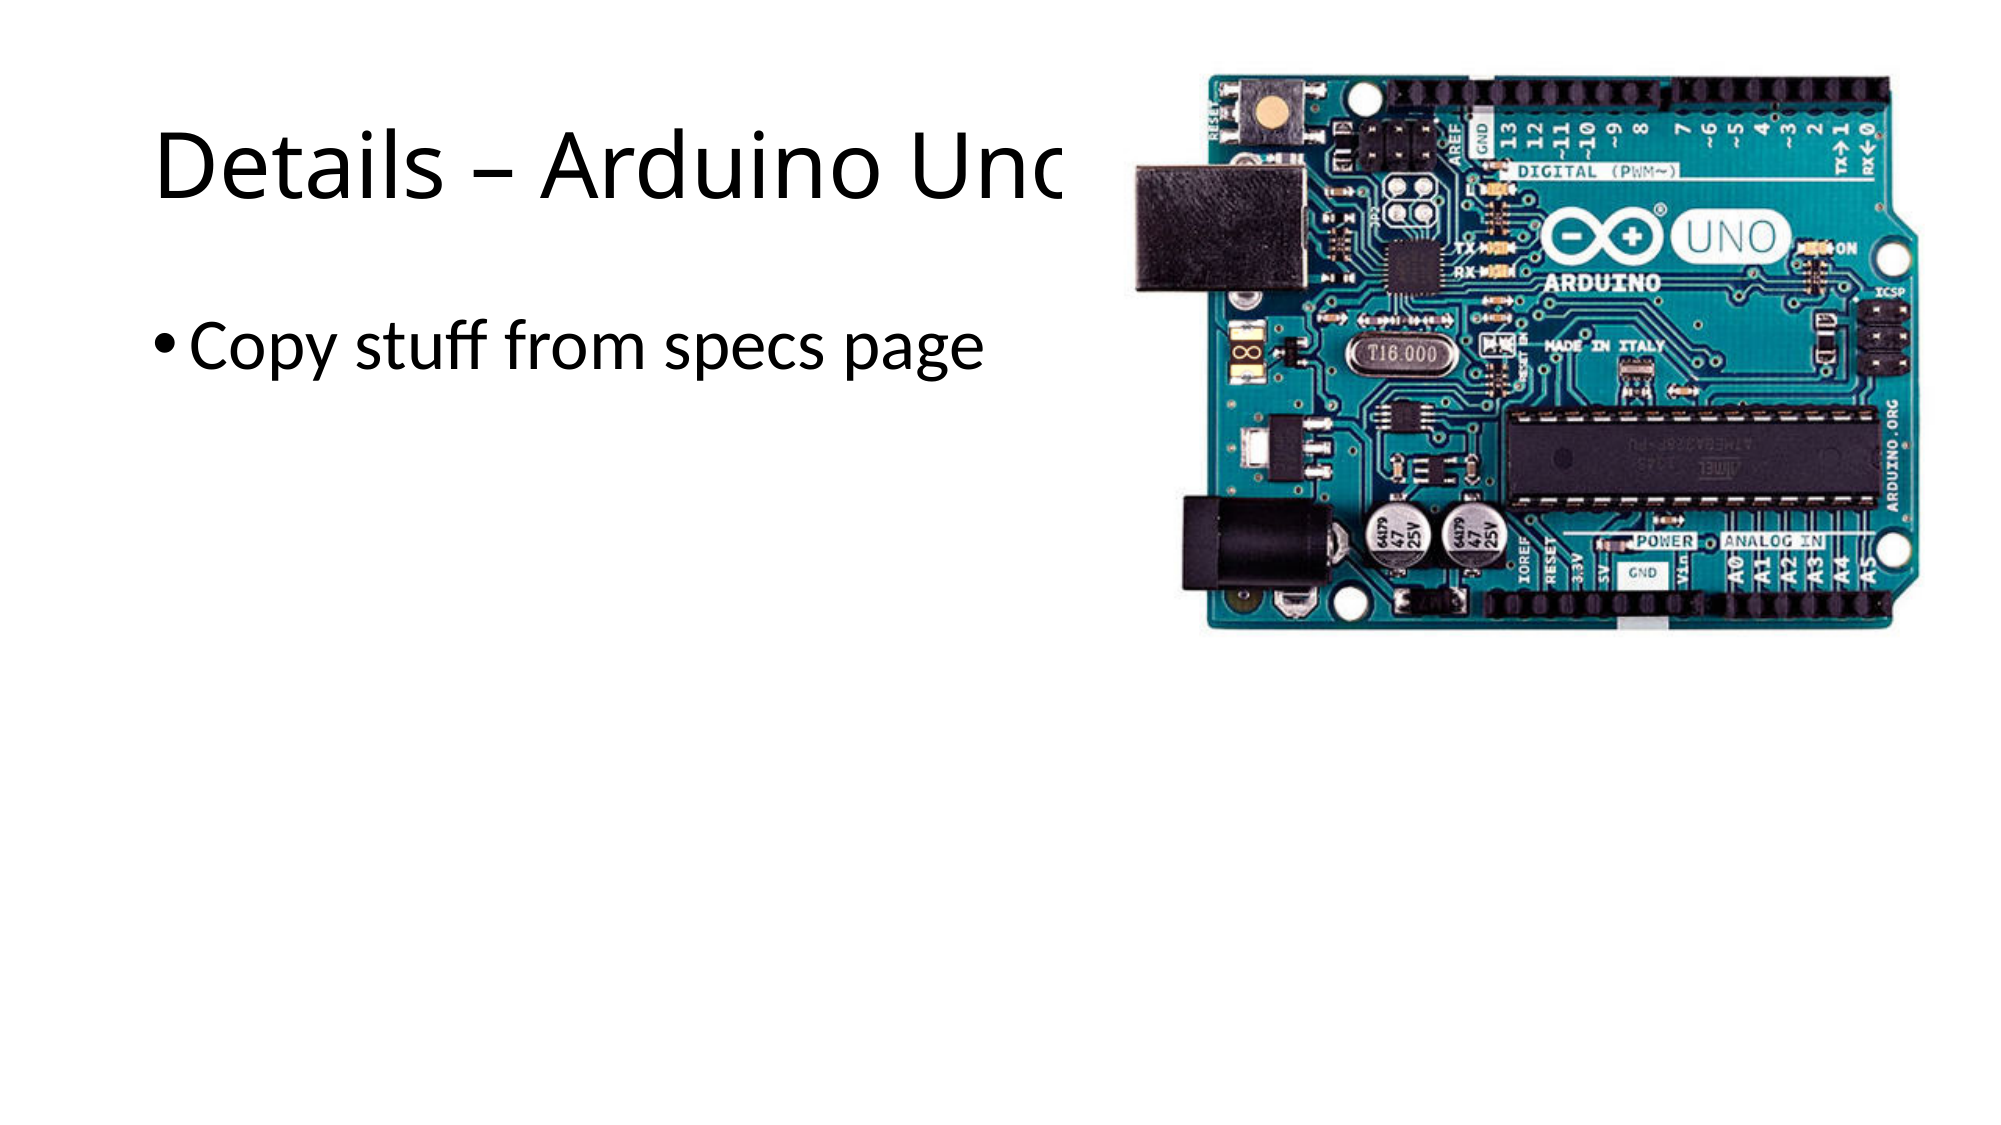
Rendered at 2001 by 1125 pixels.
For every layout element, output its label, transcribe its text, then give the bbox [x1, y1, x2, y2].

list Copy stuff from specs page [137, 299, 1863, 1014]
title Details – Arduino Uno [137, 59, 1062, 278]
picture [1062, 0, 2000, 704]
